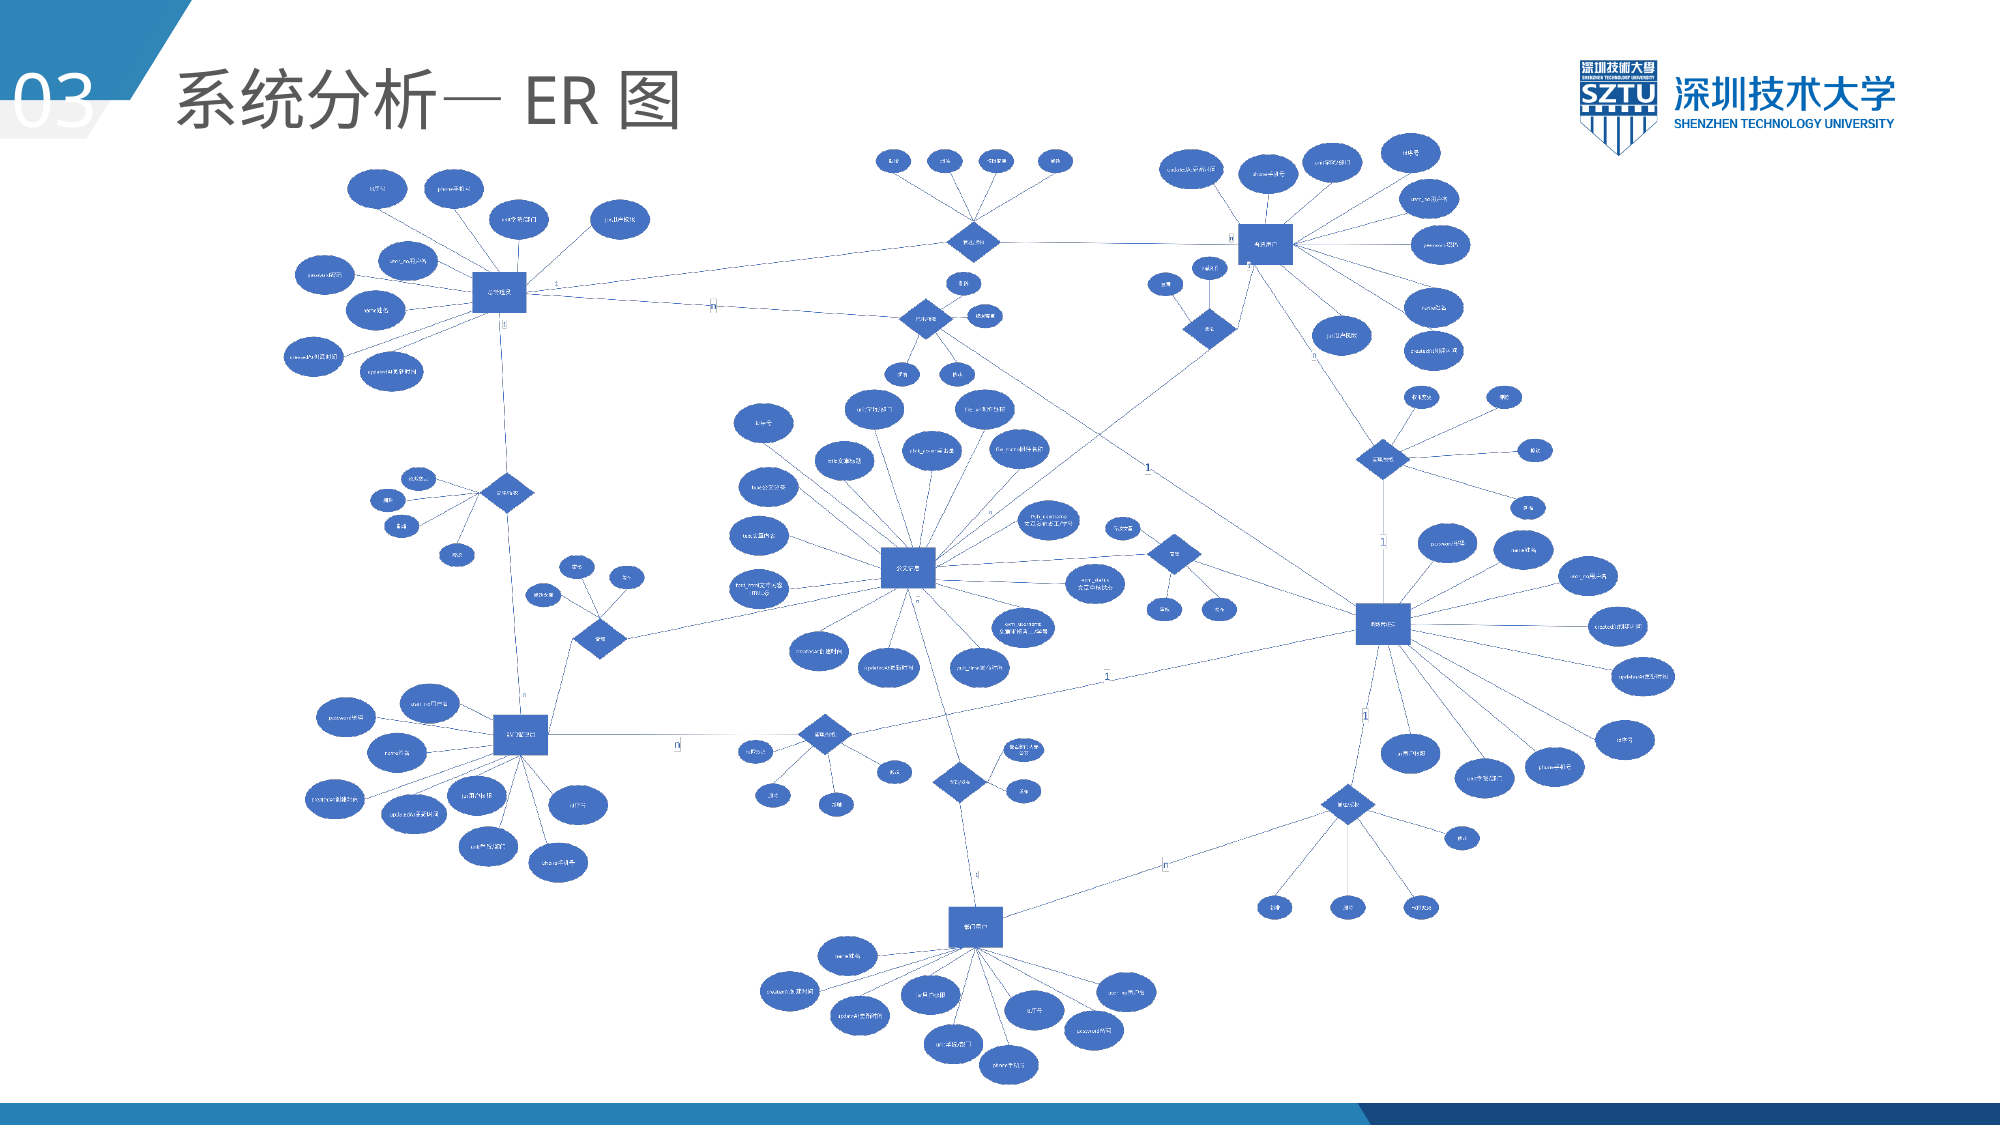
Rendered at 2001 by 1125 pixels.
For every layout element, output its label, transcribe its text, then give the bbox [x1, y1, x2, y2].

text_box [0, 1103, 2000, 1125]
text_box 03 [0, 45, 113, 150]
text_box [0, 0, 194, 102]
text_box 系统分析—ER图 [157, 50, 898, 145]
picture [270, 10, 1959, 1115]
